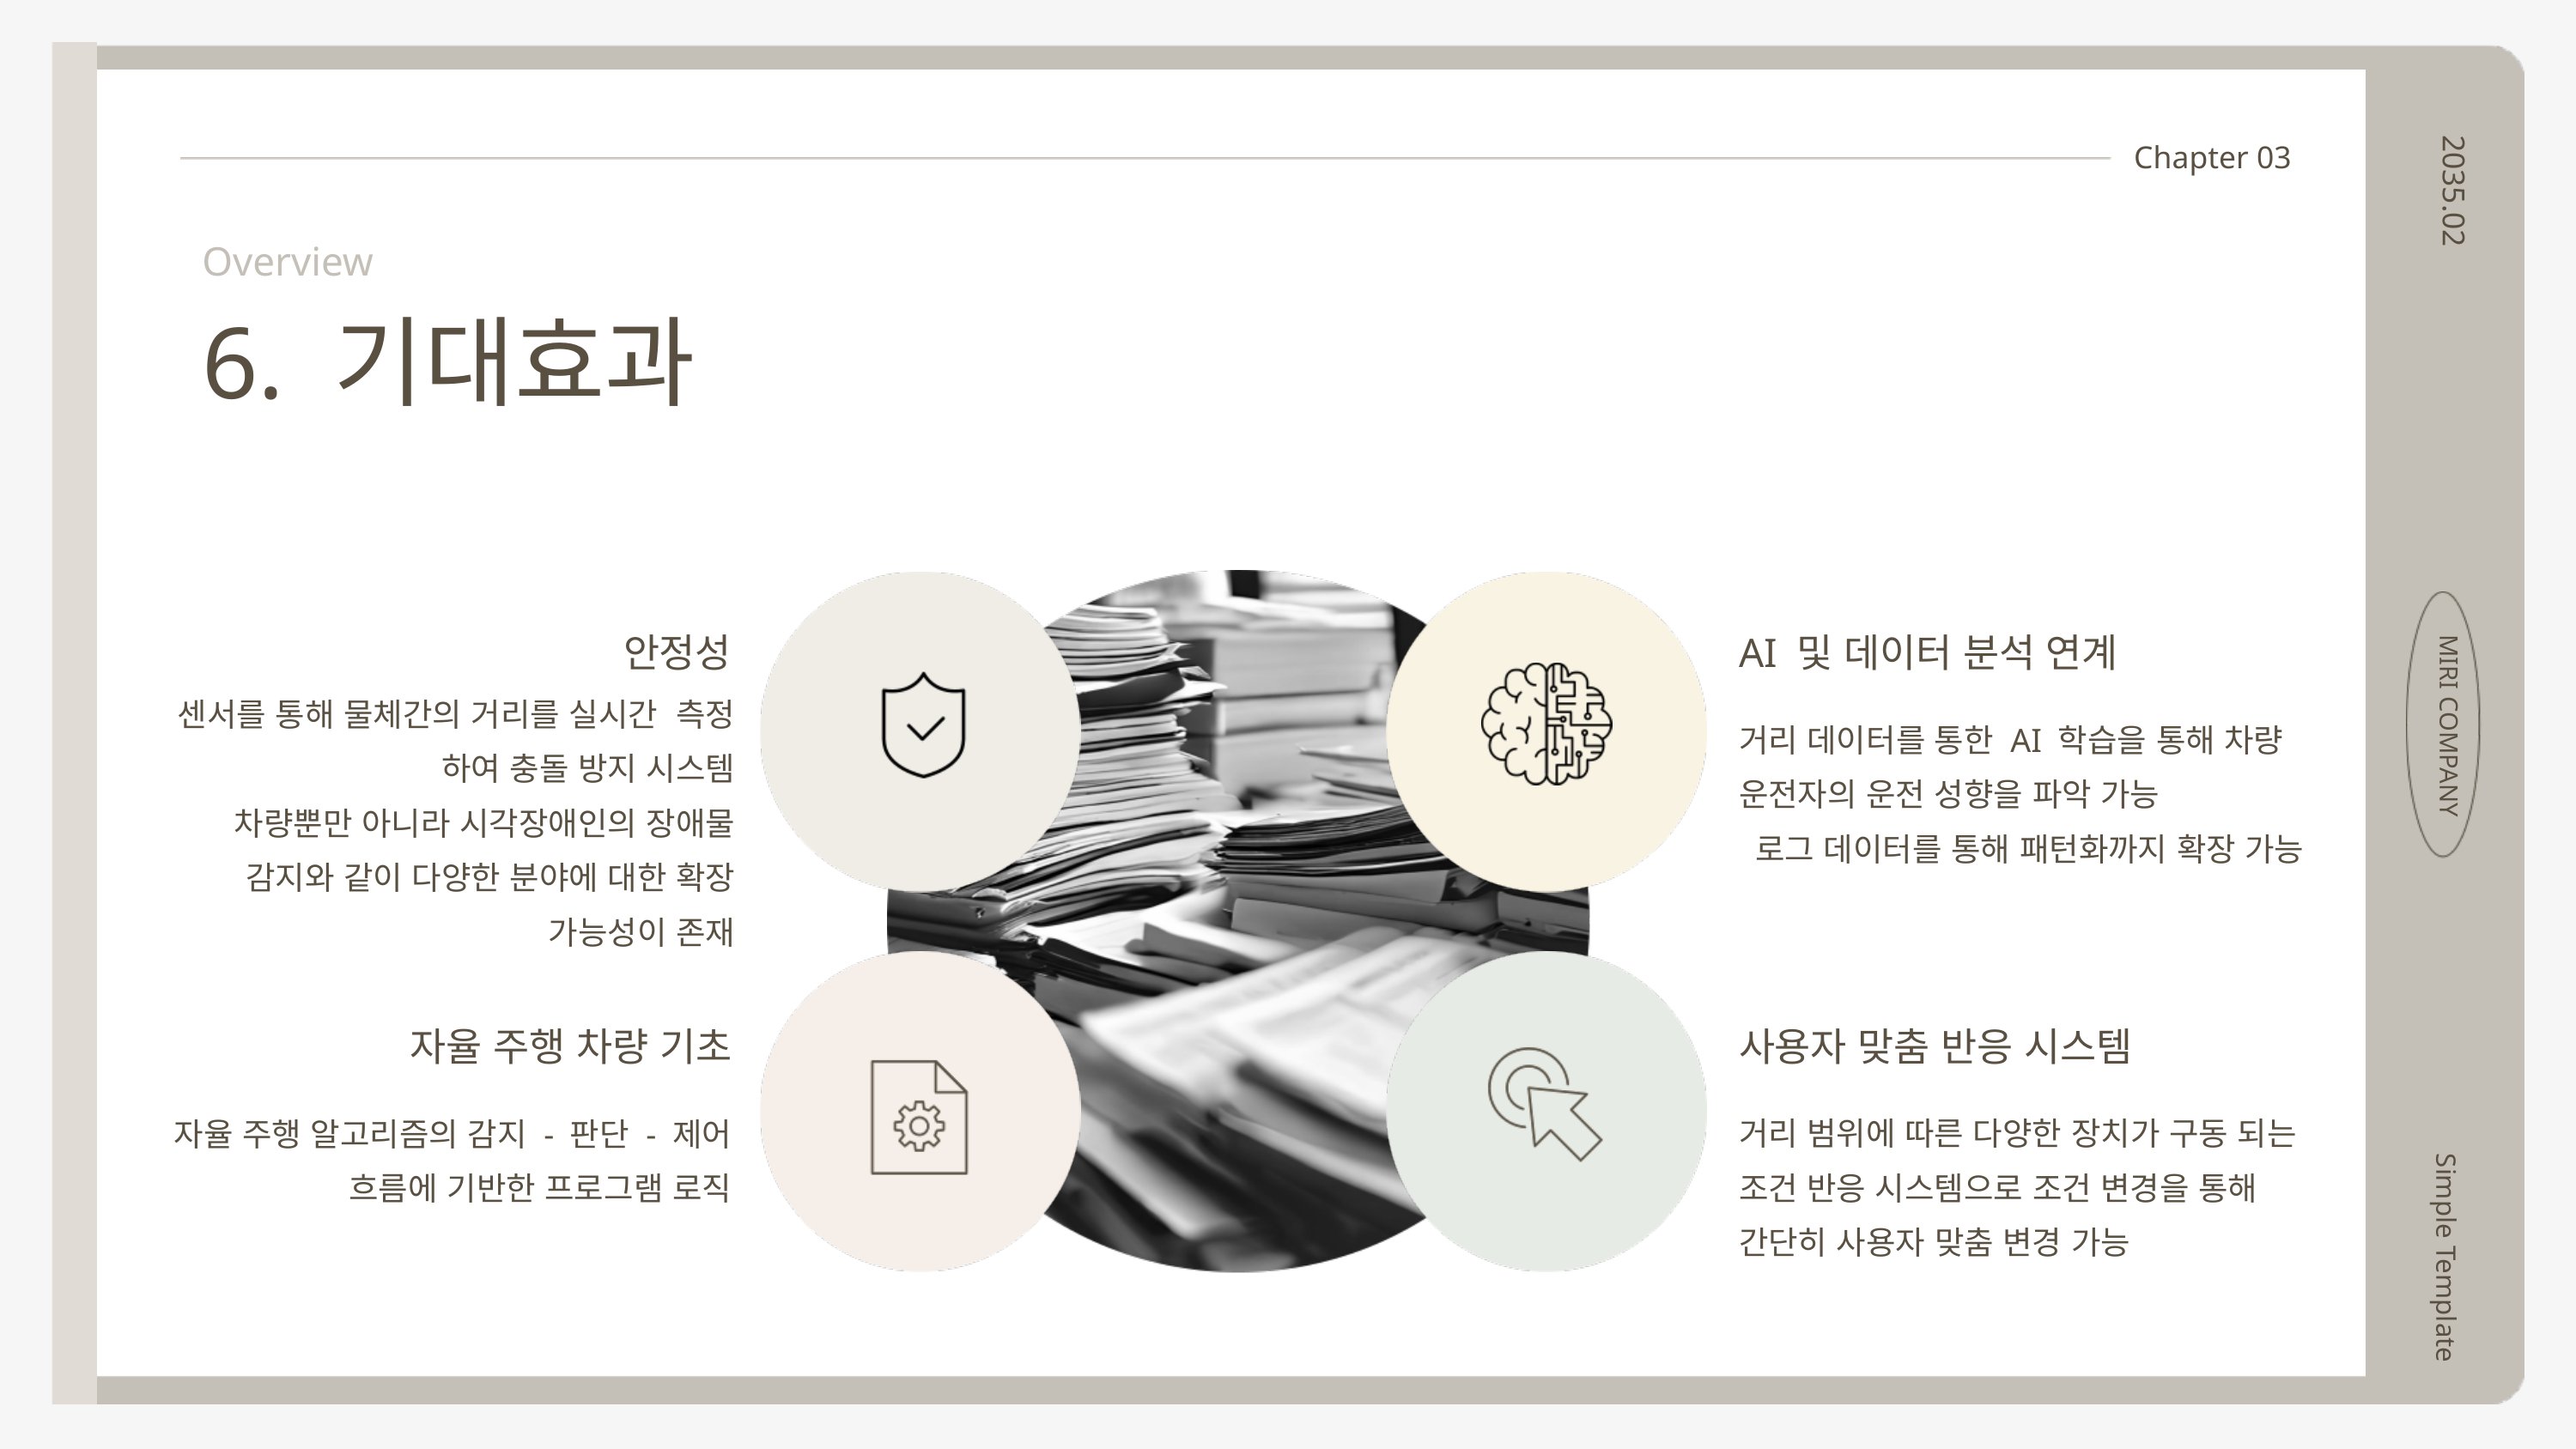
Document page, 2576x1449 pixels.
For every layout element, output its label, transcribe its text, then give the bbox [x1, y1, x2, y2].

text_box 2035.02 [2427, 135, 2470, 330]
text_box Simple Template [2421, 1103, 2460, 1363]
picture [52, 0, 2522, 1449]
